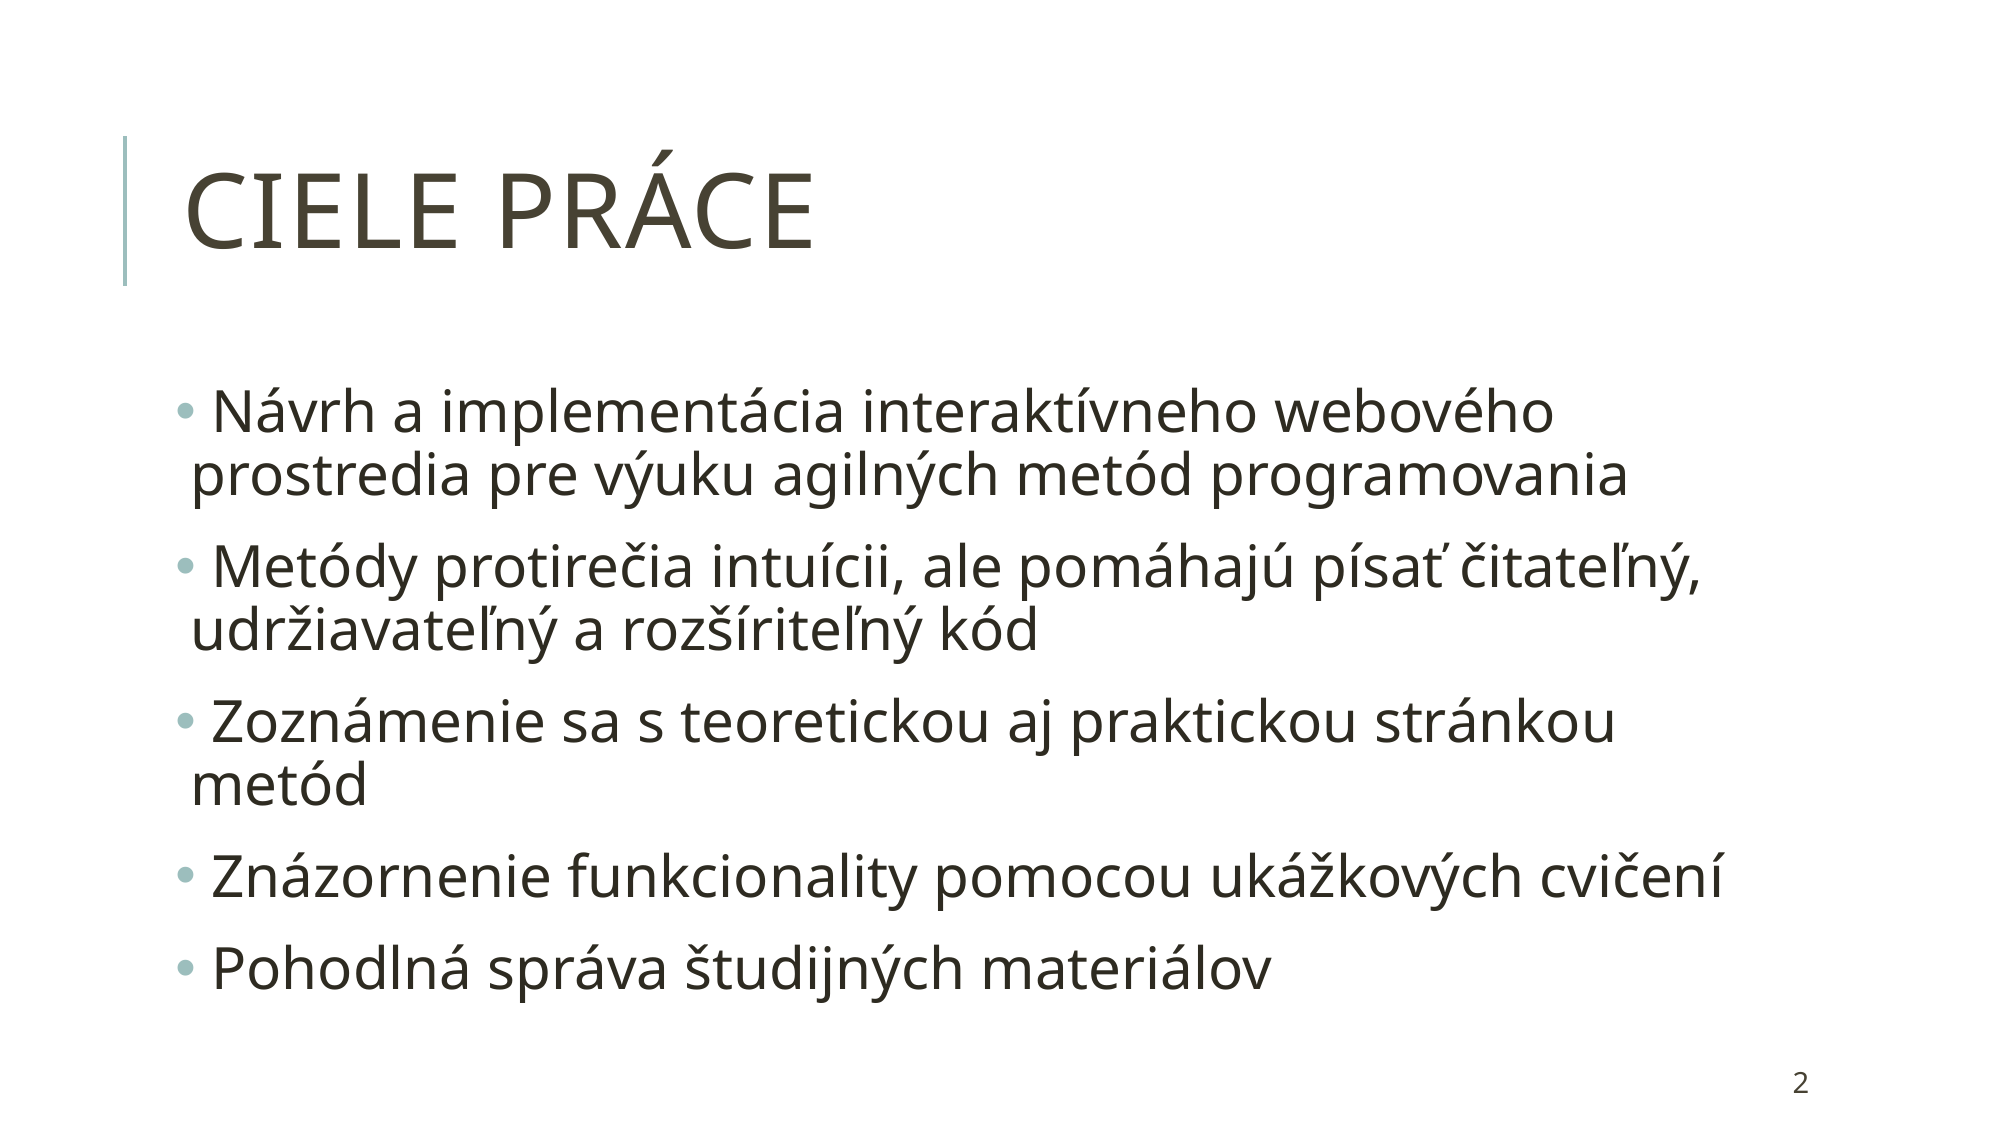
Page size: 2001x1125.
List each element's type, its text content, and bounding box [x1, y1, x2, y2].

slide_number 2 [1777, 1061, 1938, 1107]
list Návrh a implementácia interaktívneho webového prostredia pre výuku agilných metód programovania Metódy protirečia intuícii, ale pomáhajú písať čitateľný, udržiavateľný a rozšíriteľný kód Zoznámenie sa s teoretickou aj praktickou stránkou metód Znázornenie funkcionality pomocou ukážkových cvičení Pohodlná správa študijných materiálov [168, 375, 1763, 1035]
title Ciele práce [168, 96, 1763, 342]
